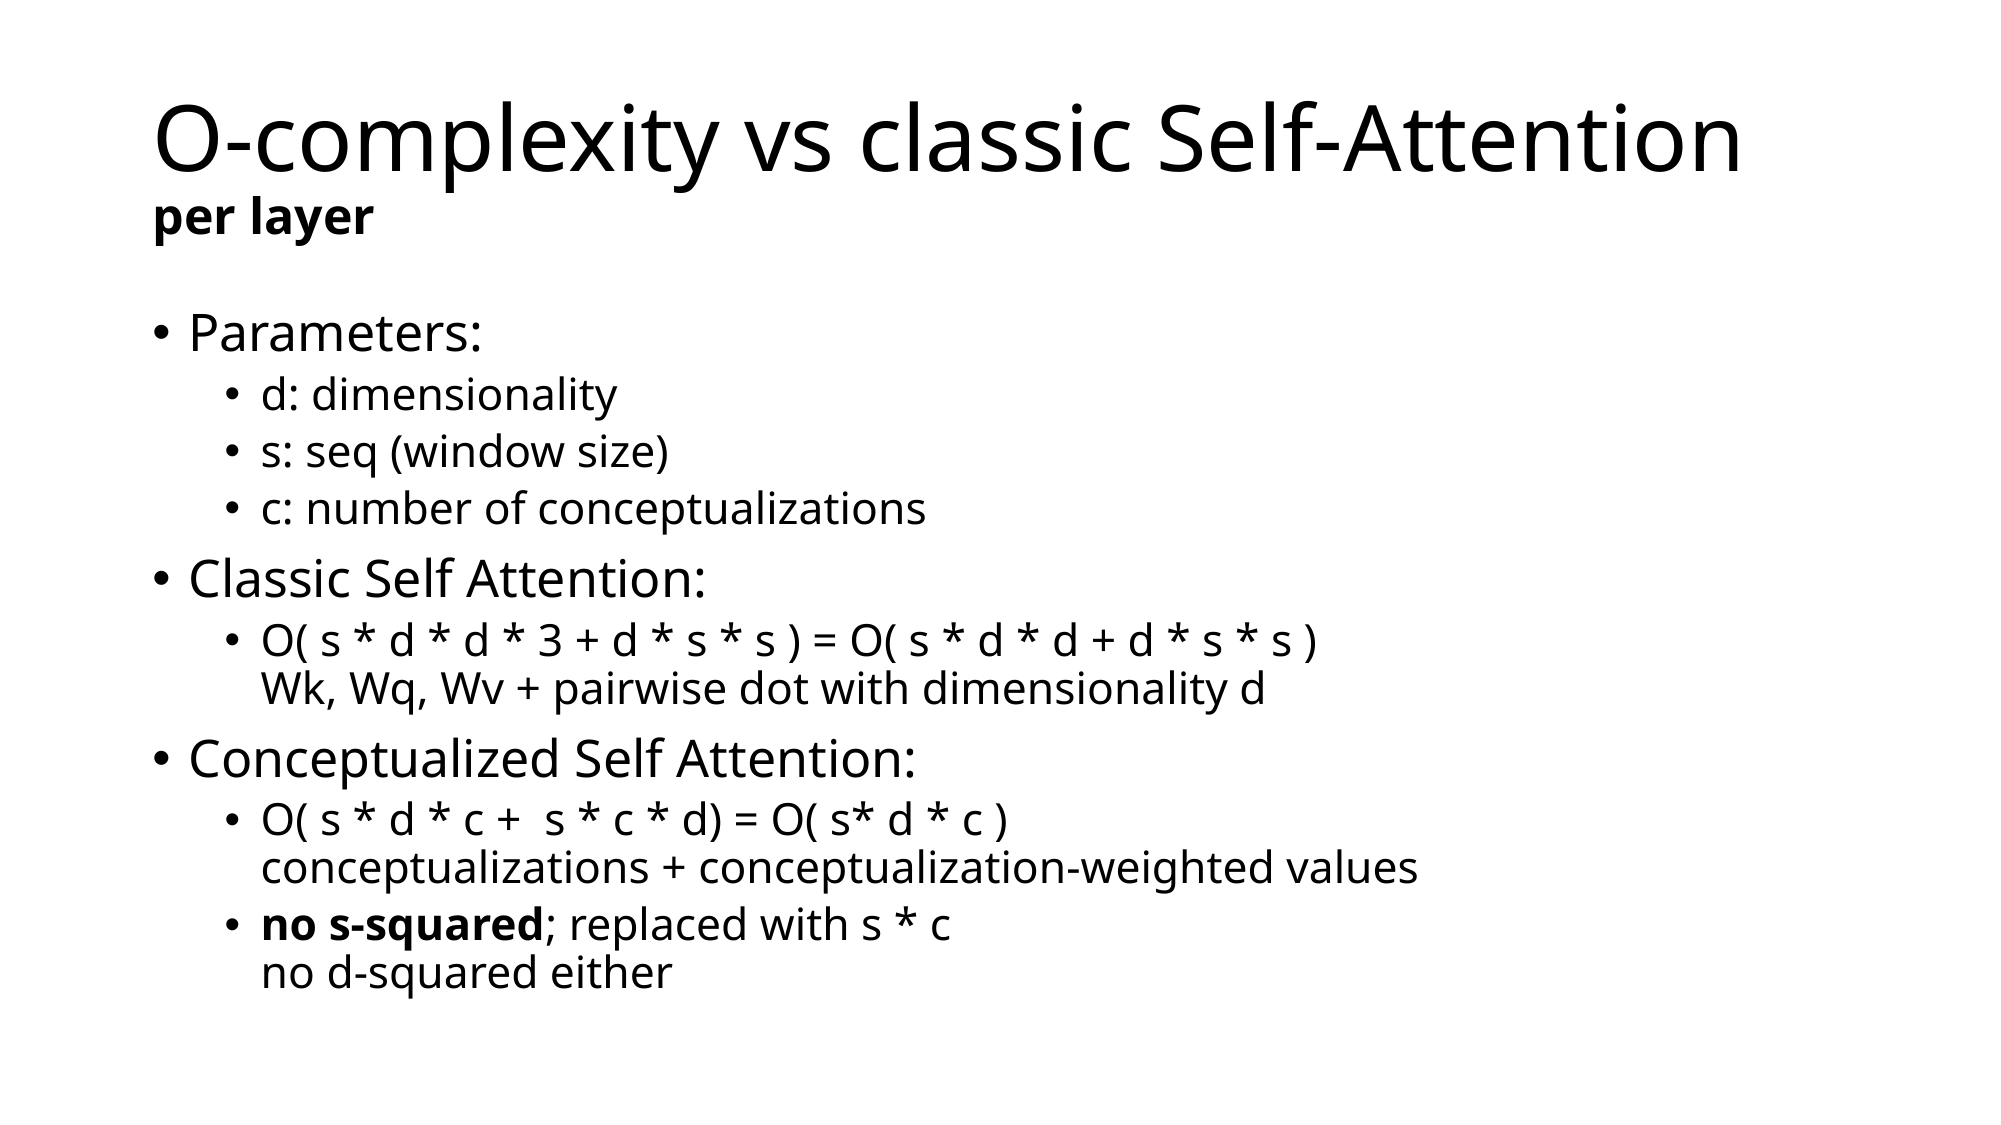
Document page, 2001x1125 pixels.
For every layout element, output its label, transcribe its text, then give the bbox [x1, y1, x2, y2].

title O-complexity vs classic Self-Attention per layer [137, 59, 1863, 278]
list Parameters: d: dimensionality s: seq (window size) c: number of conceptualizations Classic Self Attention: O( s * d * d * 3 + d * s * s ) = O( s * d * d + d * s * s ) Wk, Wq, Wv + pairwise dot with dimensionality d Conceptualized Self Attention: O( s * d * c + s * c * d) = O( s* d * c ) conceptualizations + conceptualization-weighted values no s-squared; replaced with s * c no d-squared either [137, 299, 1863, 1014]
